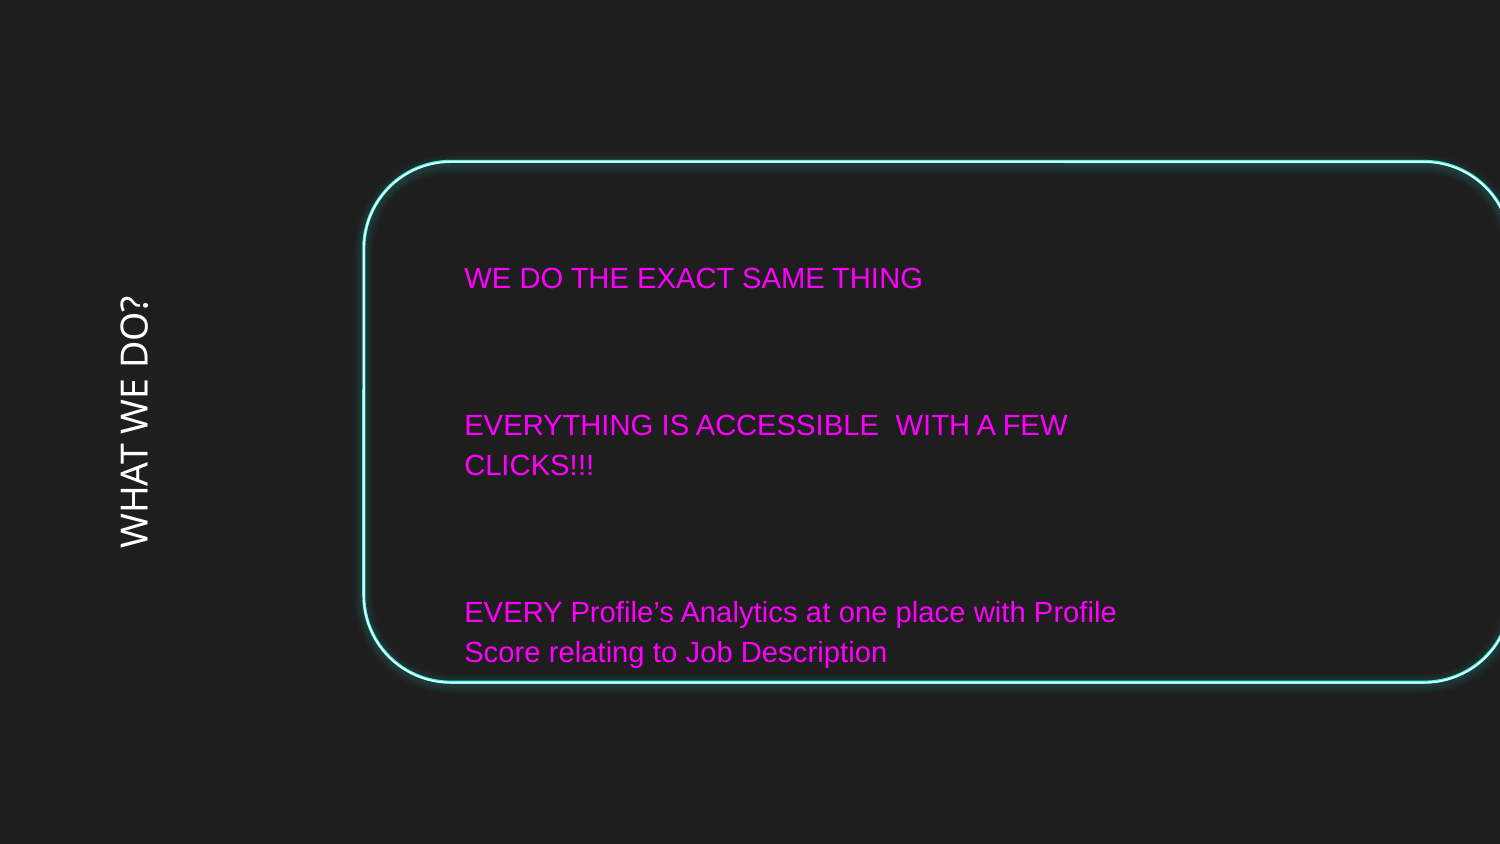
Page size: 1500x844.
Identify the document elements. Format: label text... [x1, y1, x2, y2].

title WHAT WE DO? [79, 148, 186, 696]
text_box [363, 161, 1500, 683]
list WE DO THE EXACT SAME THING EVERYTHING IS ACCESSIBLE WITH A FEW CLICKS!!! EVERY Profile’s Analytics at one place with Profile Score relating to Job Description [449, 239, 1203, 628]
